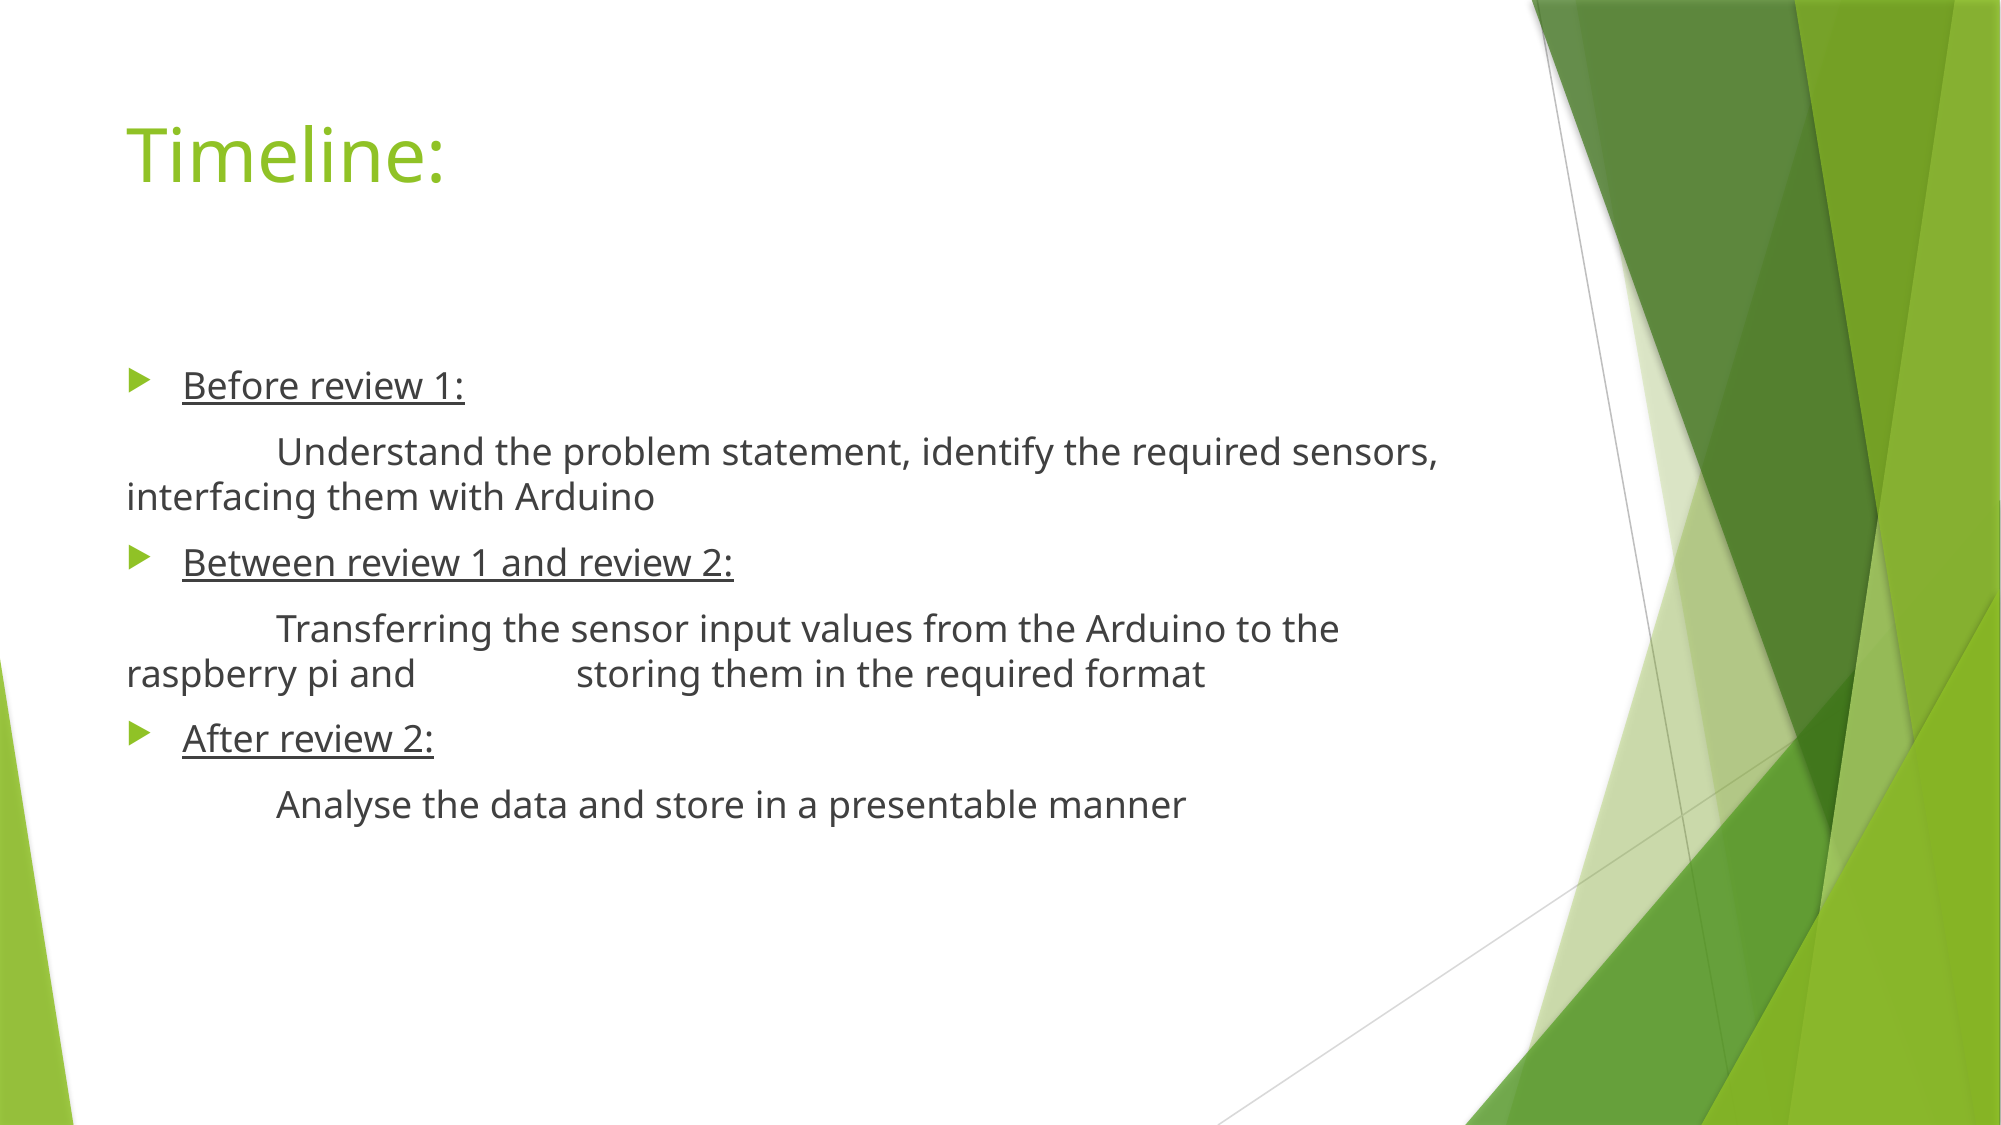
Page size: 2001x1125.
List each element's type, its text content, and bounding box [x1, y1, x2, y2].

title Timeline: [111, 99, 1522, 317]
list Before review 1: Understand the problem statement, identify the required sensors, interfacing them with Arduino Between review 1 and review 2: Transferring the sensor input values from the Arduino to the raspberry pi and storing them in the required format After review 2: Analyse the data and store in a presentable manner [111, 354, 1522, 992]
